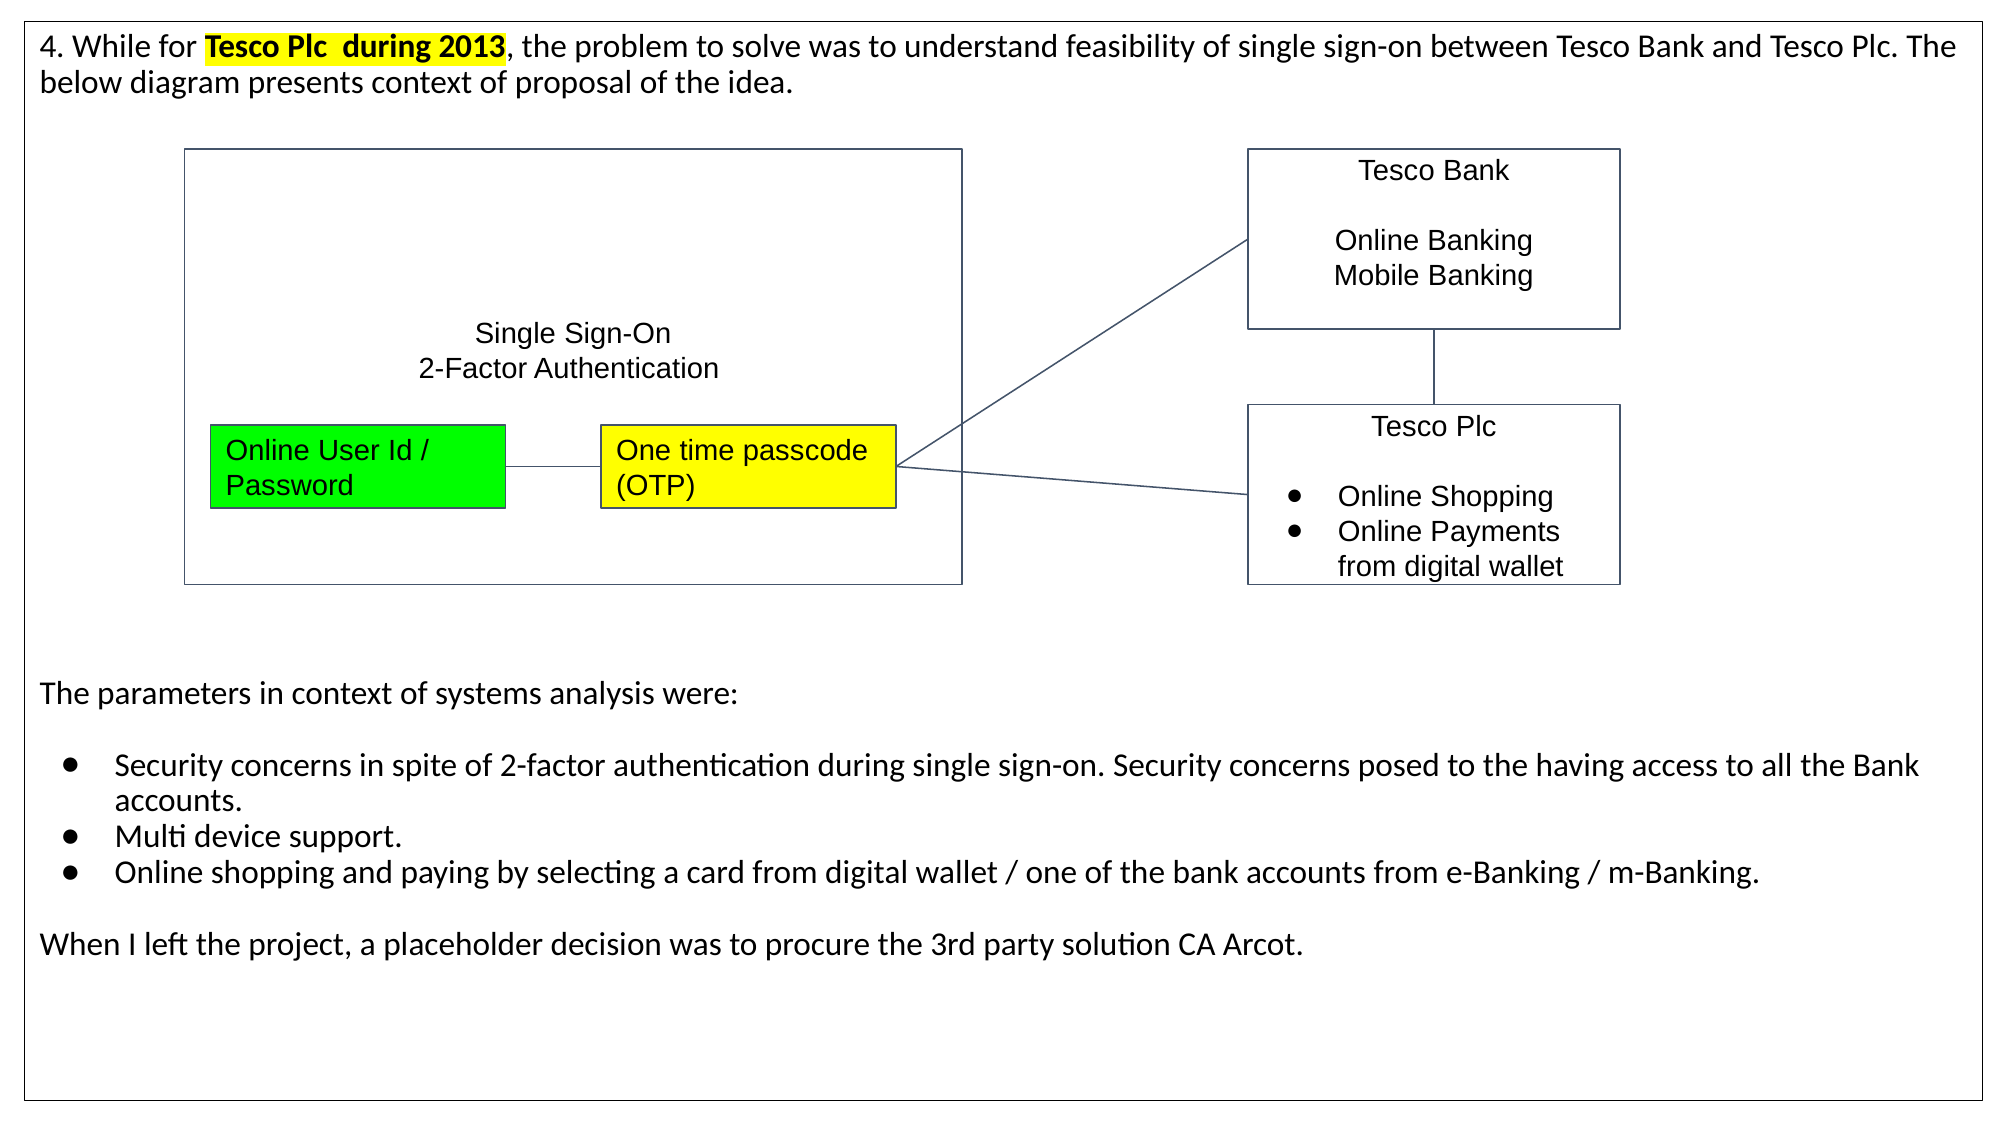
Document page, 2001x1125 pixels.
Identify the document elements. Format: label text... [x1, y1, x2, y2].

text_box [895, 238, 1249, 465]
text_box Tesco Bank Online Banking Mobile Banking [1247, 149, 1620, 329]
subtitle 4. While for Tesco Plc during 2013, the problem to solve was to understand feasibility of single sign-on between Tesco Bank and Tesco Plc. The below diagram presents context of proposal of the idea. The parameters in context of systems analysis were: Security concerns in spite of 2-factor authentication during single sign-on. Security concerns posed to the having access to all the Bank accounts. Multi device support. Online shopping and paying by selecting a card from digital wallet / one of the bank accounts from e-Banking / m-Banking. When I left the project, a placeholder decision was to procure the 3rd party solution CA Arcot. [24, 21, 1983, 1101]
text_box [895, 466, 1249, 495]
text_box One time passcode (OTP) [600, 425, 896, 508]
text_box Tesco Plc Online Shopping Online Payments from digital wallet [1247, 404, 1620, 585]
text_box Single Sign-On 2-Factor Authentication [184, 149, 962, 585]
text_box Online User Id / Password [210, 425, 506, 508]
